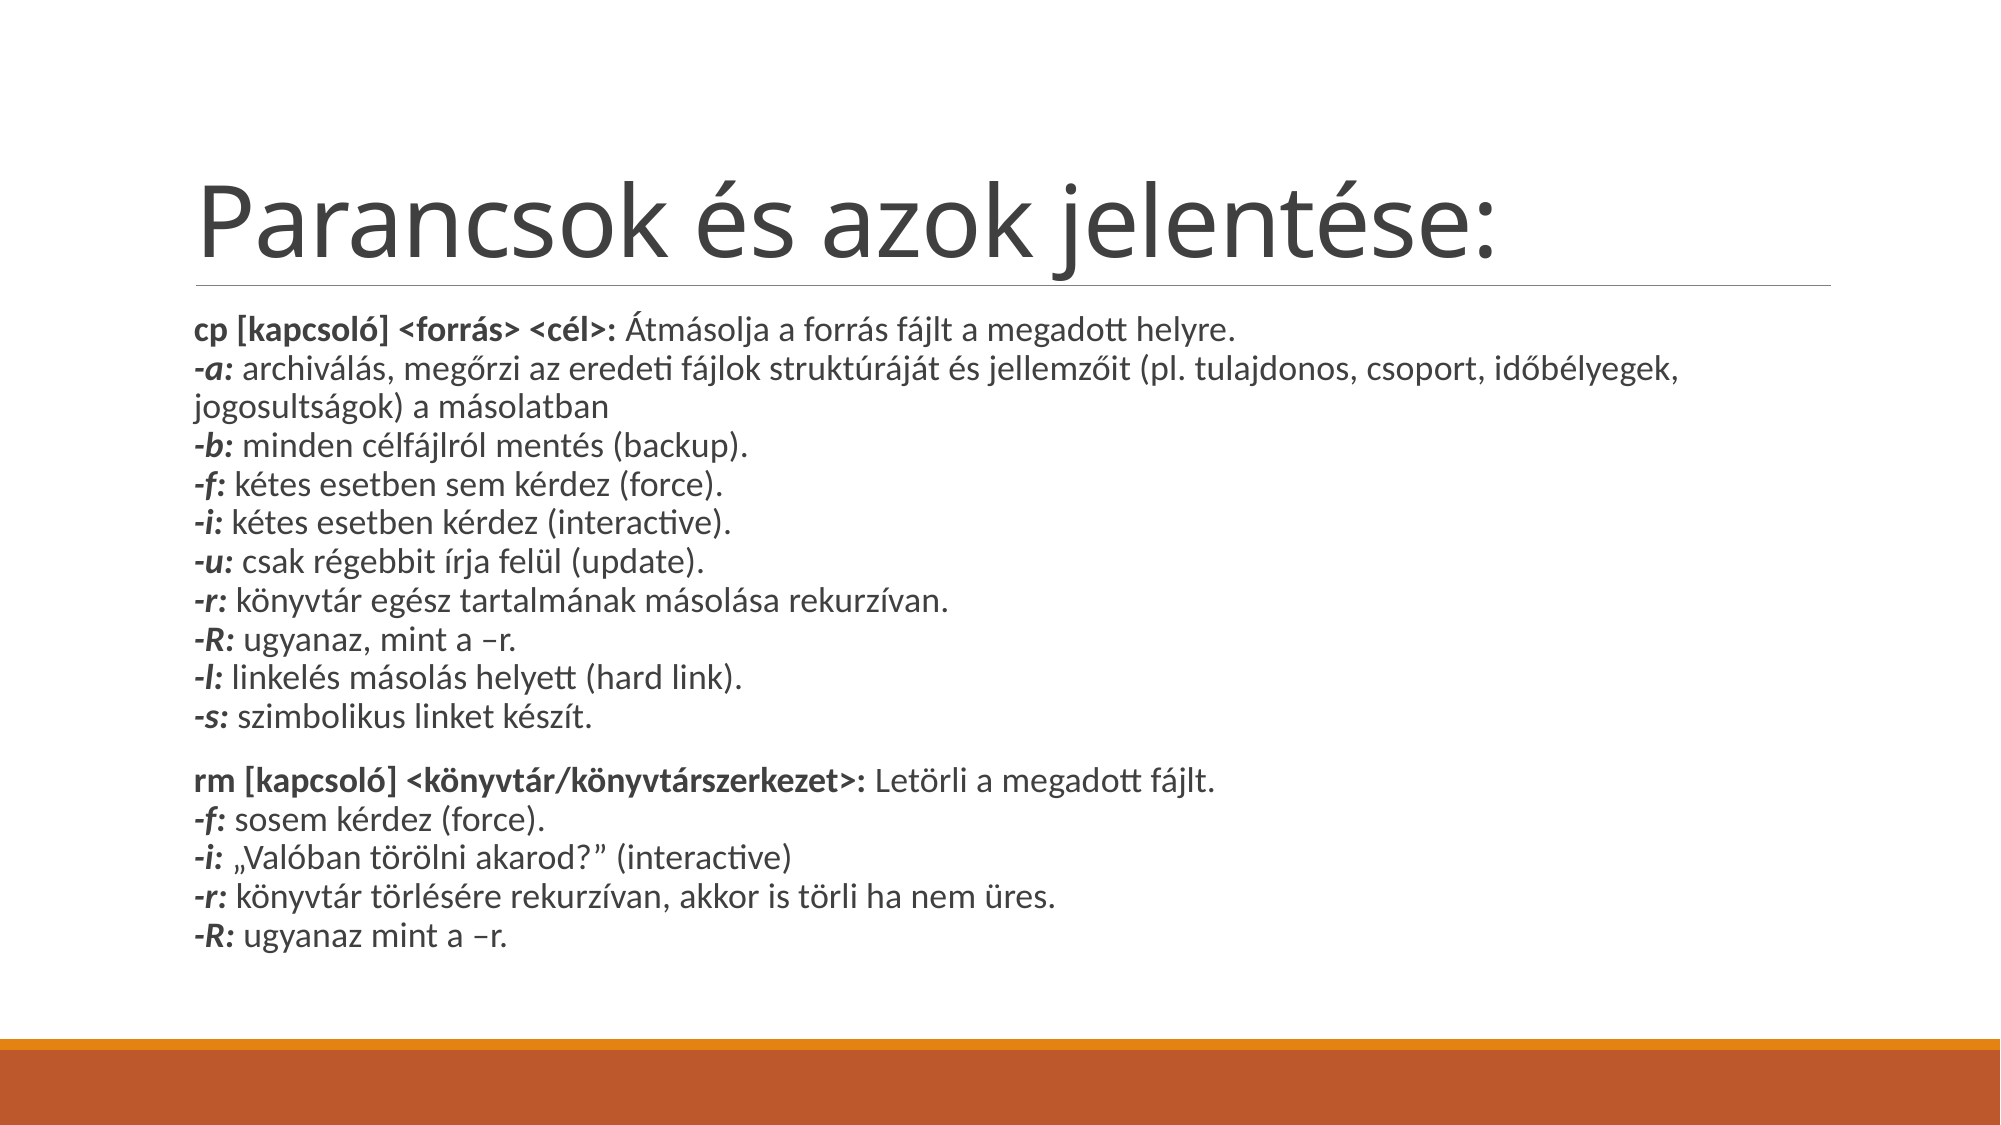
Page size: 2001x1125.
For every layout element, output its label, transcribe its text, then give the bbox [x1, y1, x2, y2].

list cp [kapcsoló] <forrás> <cél>: Átmásolja a forrás fájlt a megadott helyre. -a: archiválás, megőrzi az eredeti fájlok struktúráját és jellemzőit (pl. tulajdonos, csoport, időbélyegek, jogosultságok) a másolatban -b: minden célfájlról mentés (backup). -f: kétes esetben sem kérdez (force). -i: kétes esetben kérdez (interactive). -u: csak régebbit írja felül (update). -r: könyvtár egész tartalmának másolása rekurzívan. -R: ugyanaz, mint a –r. -l: linkelés másolás helyett (hard link). -s: szimbolikus linket készít. rm [kapcsoló] <könyvtár/könyvtárszerkezet>: Letörli a megadott fájlt. -f: sosem kérdez (force). -i: „Valóban törölni akarod?” (interactive) -r: könyvtár törlésére rekurzívan, akkor is törli ha nem üres. -R: ugyanaz mint a –r. [180, 302, 1830, 963]
title Parancsok és azok jelentése: [180, 47, 1830, 285]
